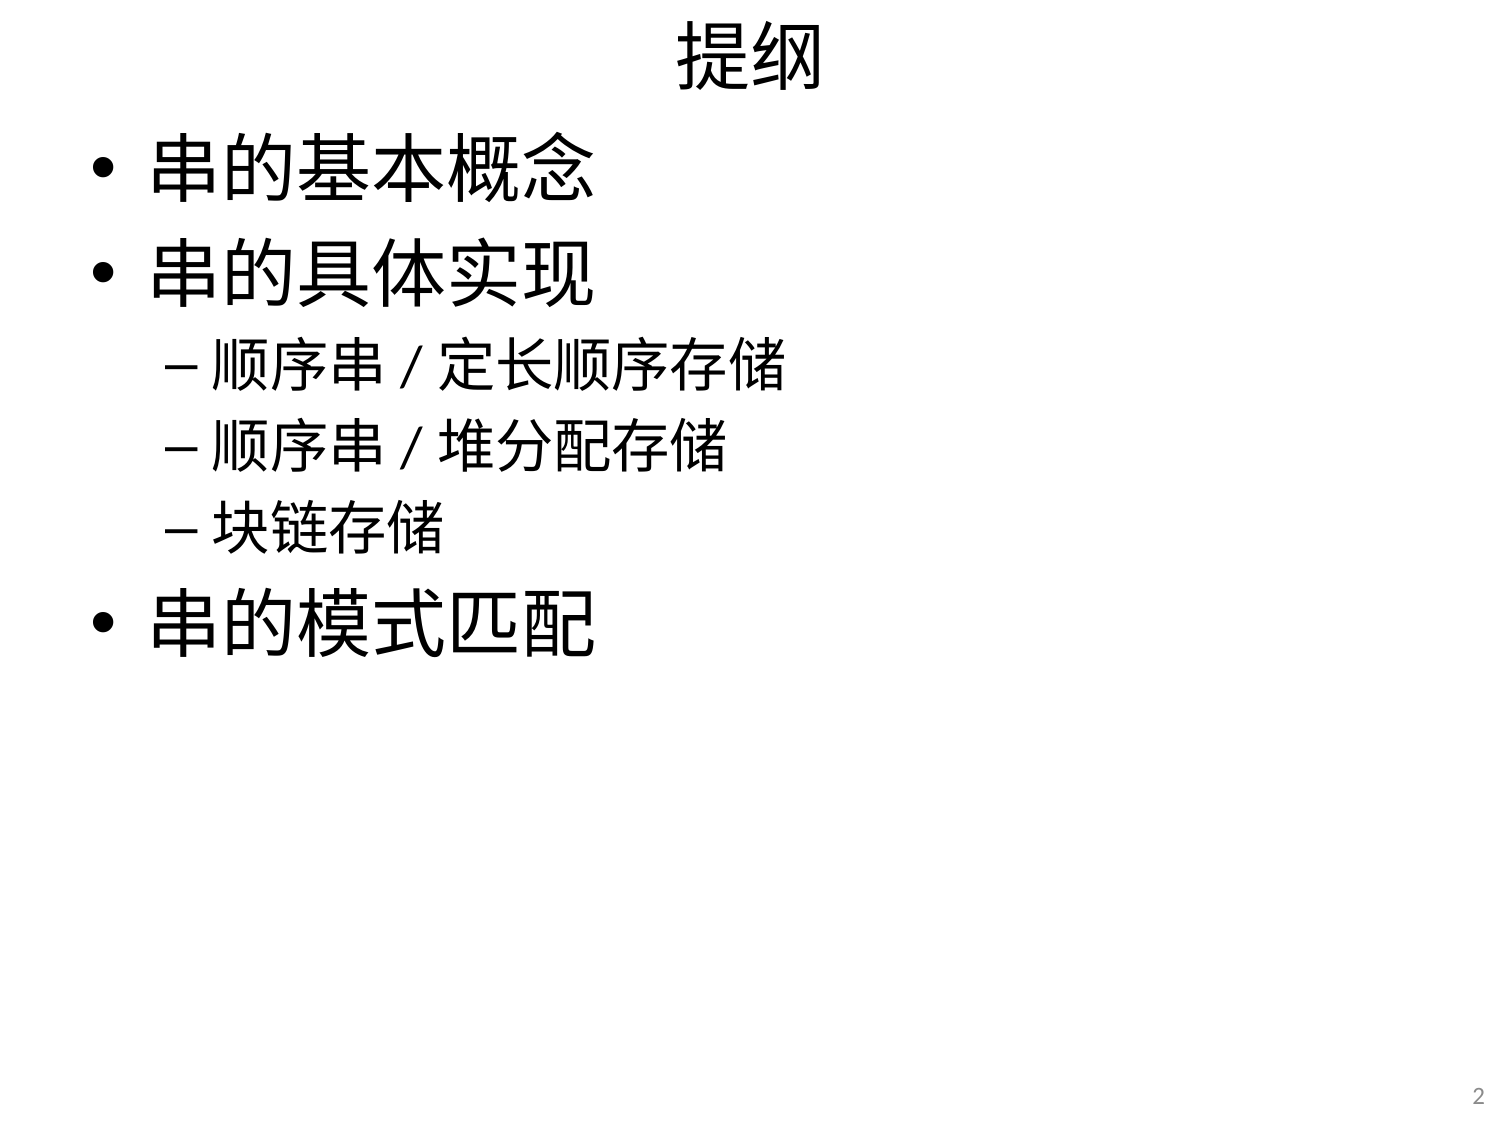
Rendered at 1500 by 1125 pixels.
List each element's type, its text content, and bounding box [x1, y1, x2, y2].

title 提纲 [75, 0, 1425, 113]
list 串的基本概念 串的具体实现 顺序串/定长顺序存储 顺序串/堆分配存储 块链存储 串的模式匹配 [75, 113, 1425, 1125]
slide_number 2 [1435, 1065, 1500, 1125]
